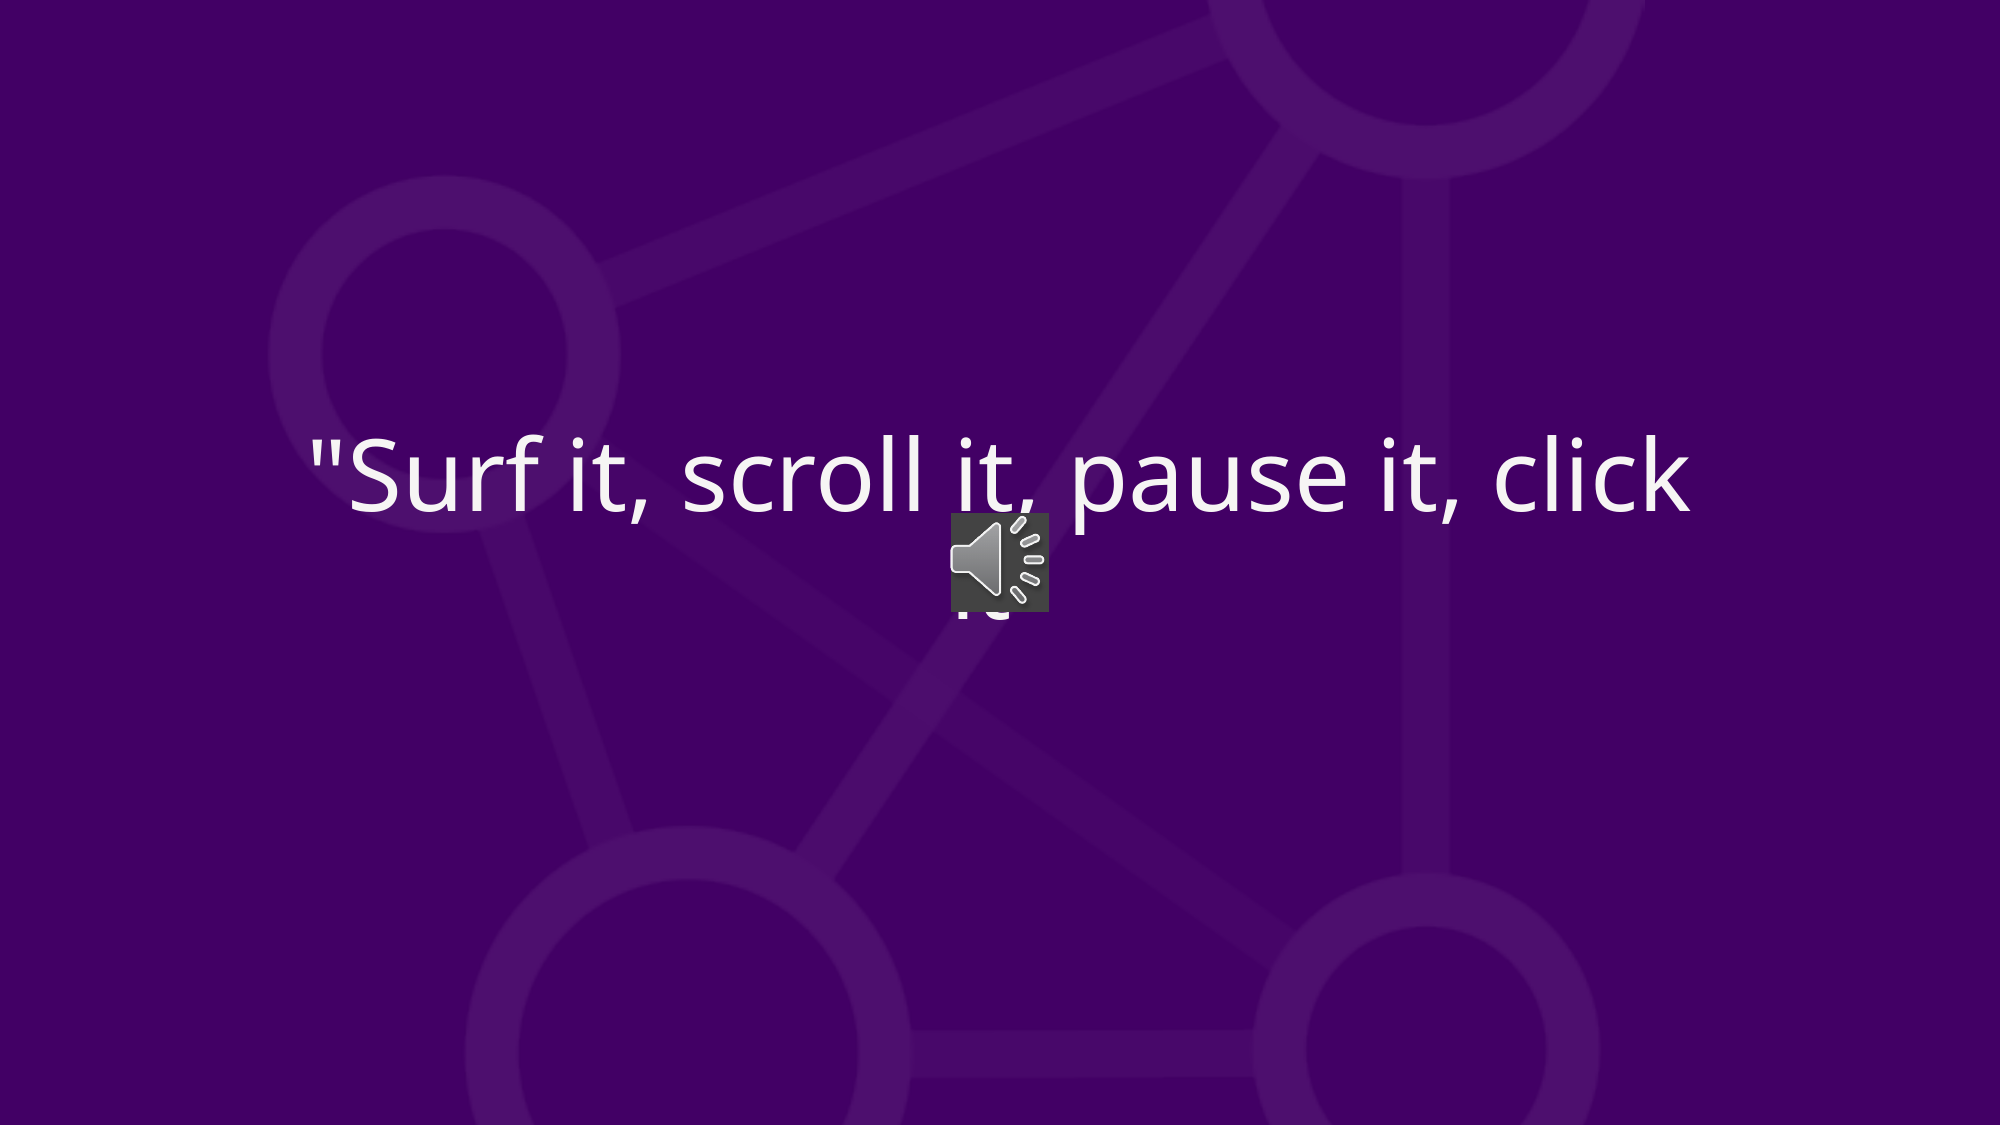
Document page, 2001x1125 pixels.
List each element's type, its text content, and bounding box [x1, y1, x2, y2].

title "Surf it, scroll it, pause it, click it” [249, 184, 1750, 882]
picture [949, 512, 1050, 613]
